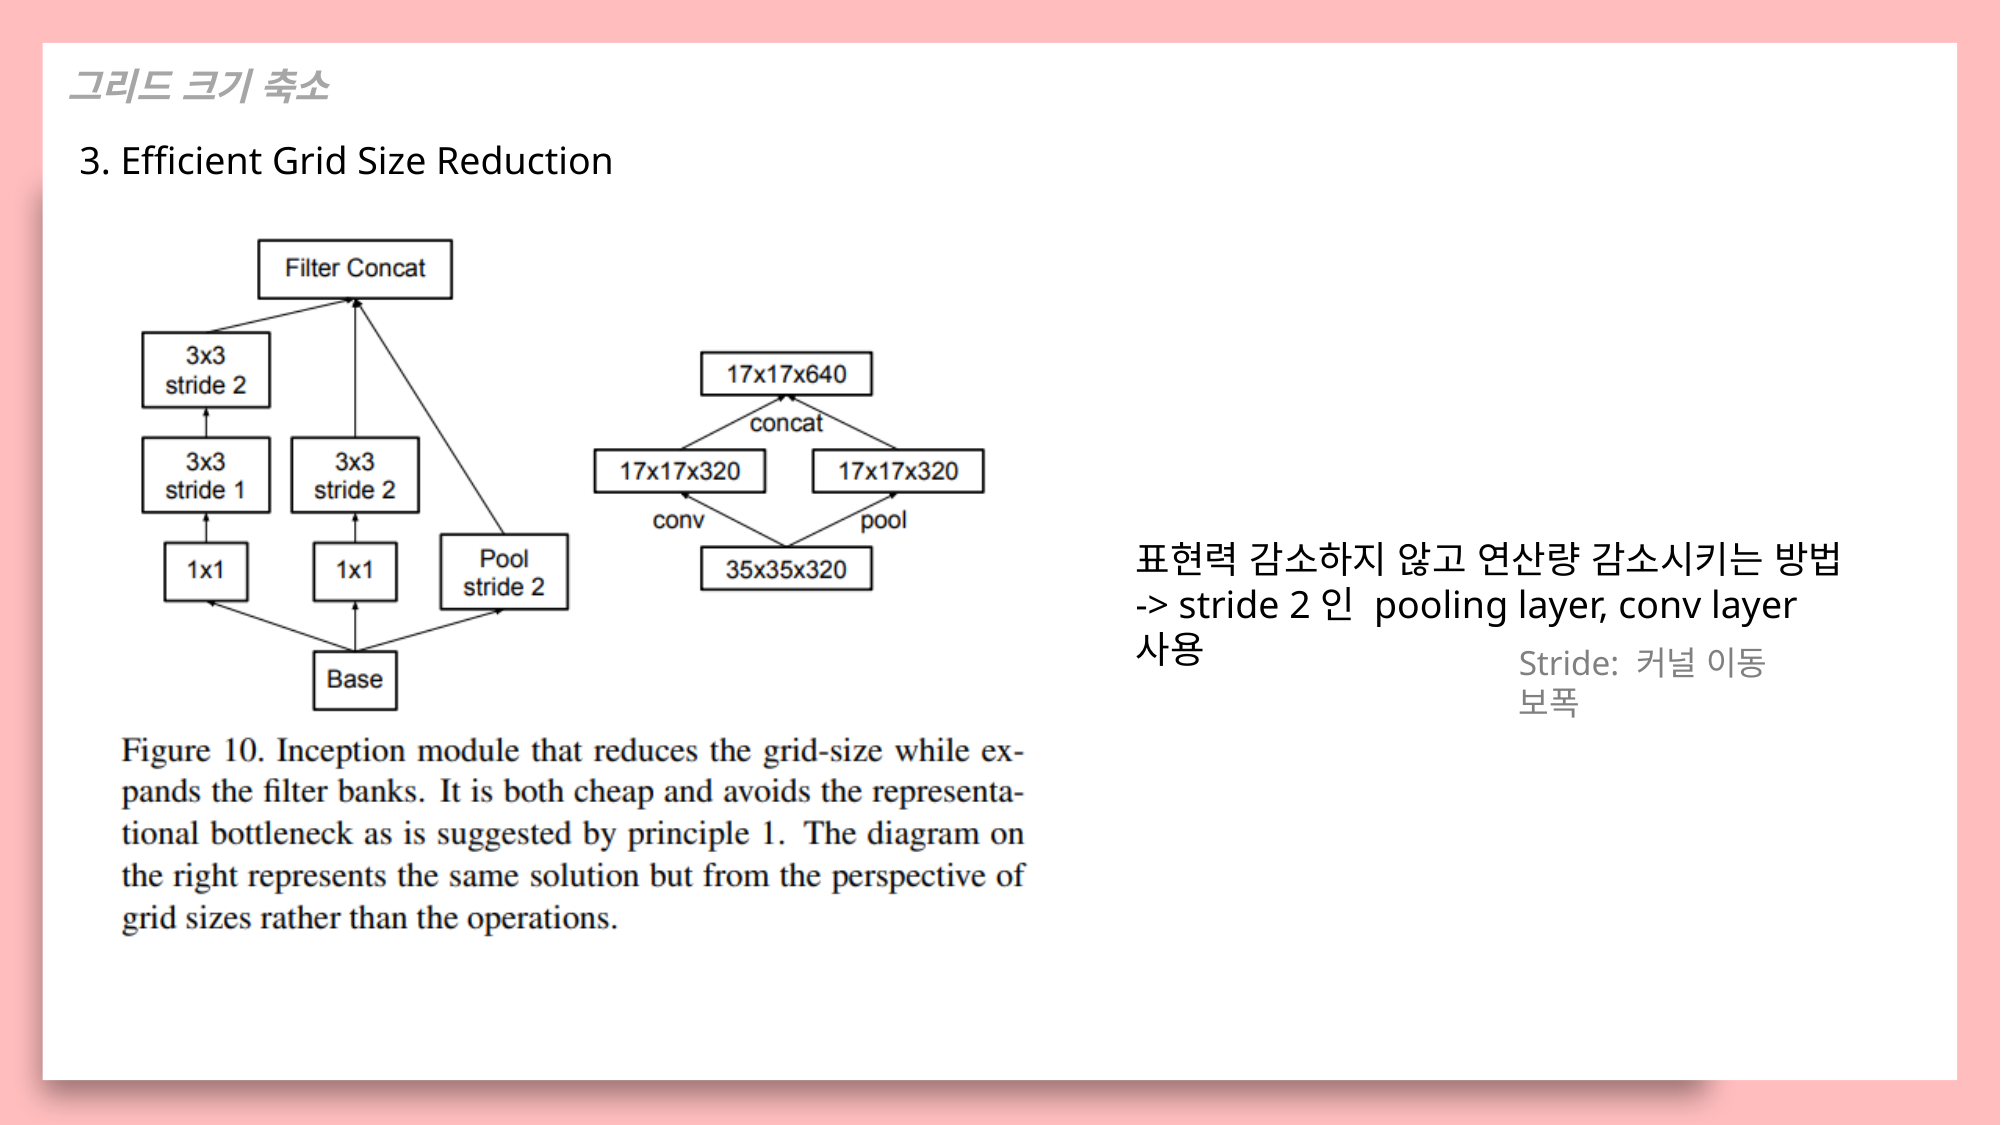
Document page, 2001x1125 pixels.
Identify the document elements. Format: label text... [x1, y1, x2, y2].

text_box 표현력 감소하지 않고 연산량 감소시키는 방법 -> stride 2인 pooling layer, conv layer 사용 [1120, 528, 1887, 679]
text_box Stride: 커널 이동 보폭 [1503, 634, 1849, 730]
picture [112, 225, 1037, 949]
text_box [42, 42, 1958, 1081]
text_box 3. Efficient Grid Size Reduction [64, 129, 1258, 189]
text_box 그리드 크기 축소 [52, 55, 345, 116]
